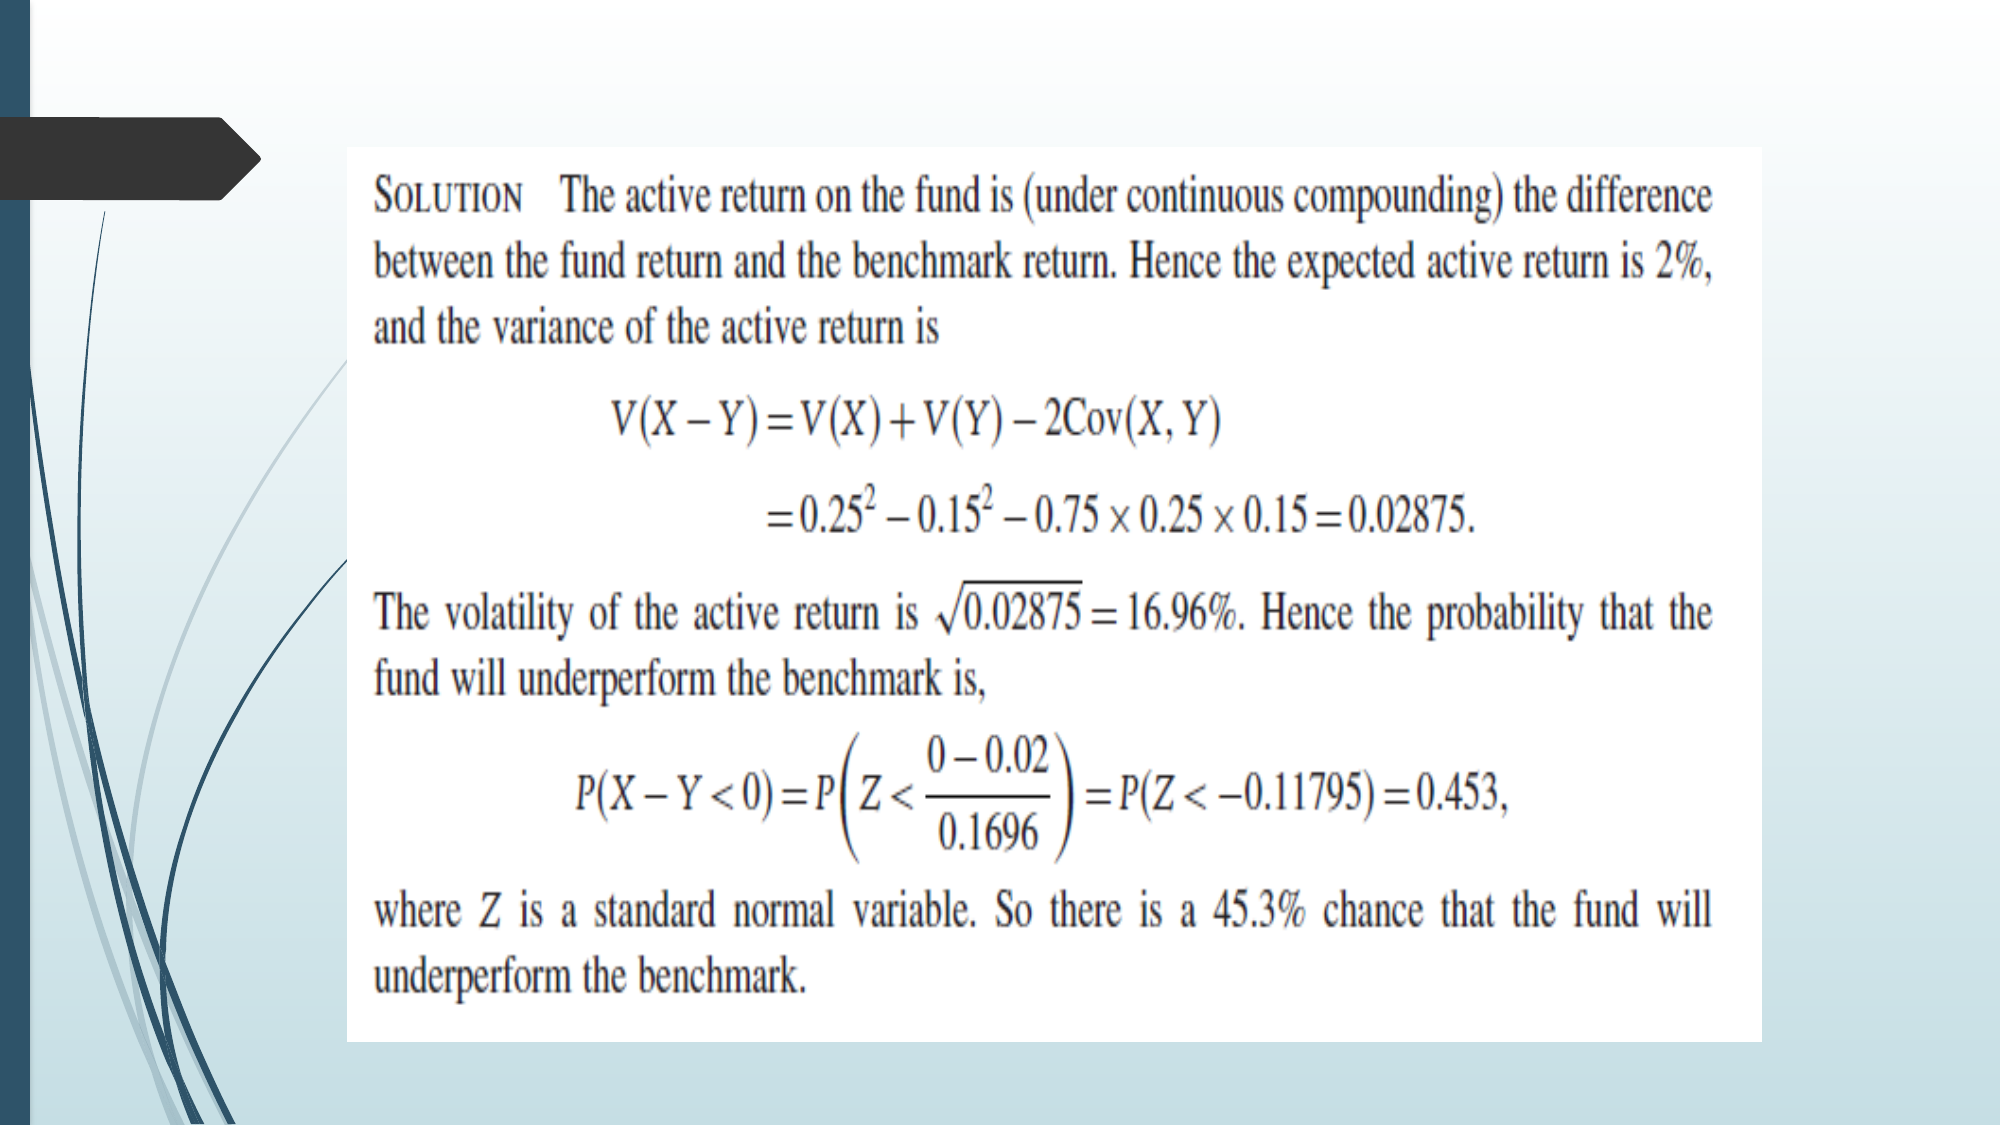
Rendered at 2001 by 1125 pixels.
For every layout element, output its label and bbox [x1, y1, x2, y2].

list [346, 147, 1762, 1042]
